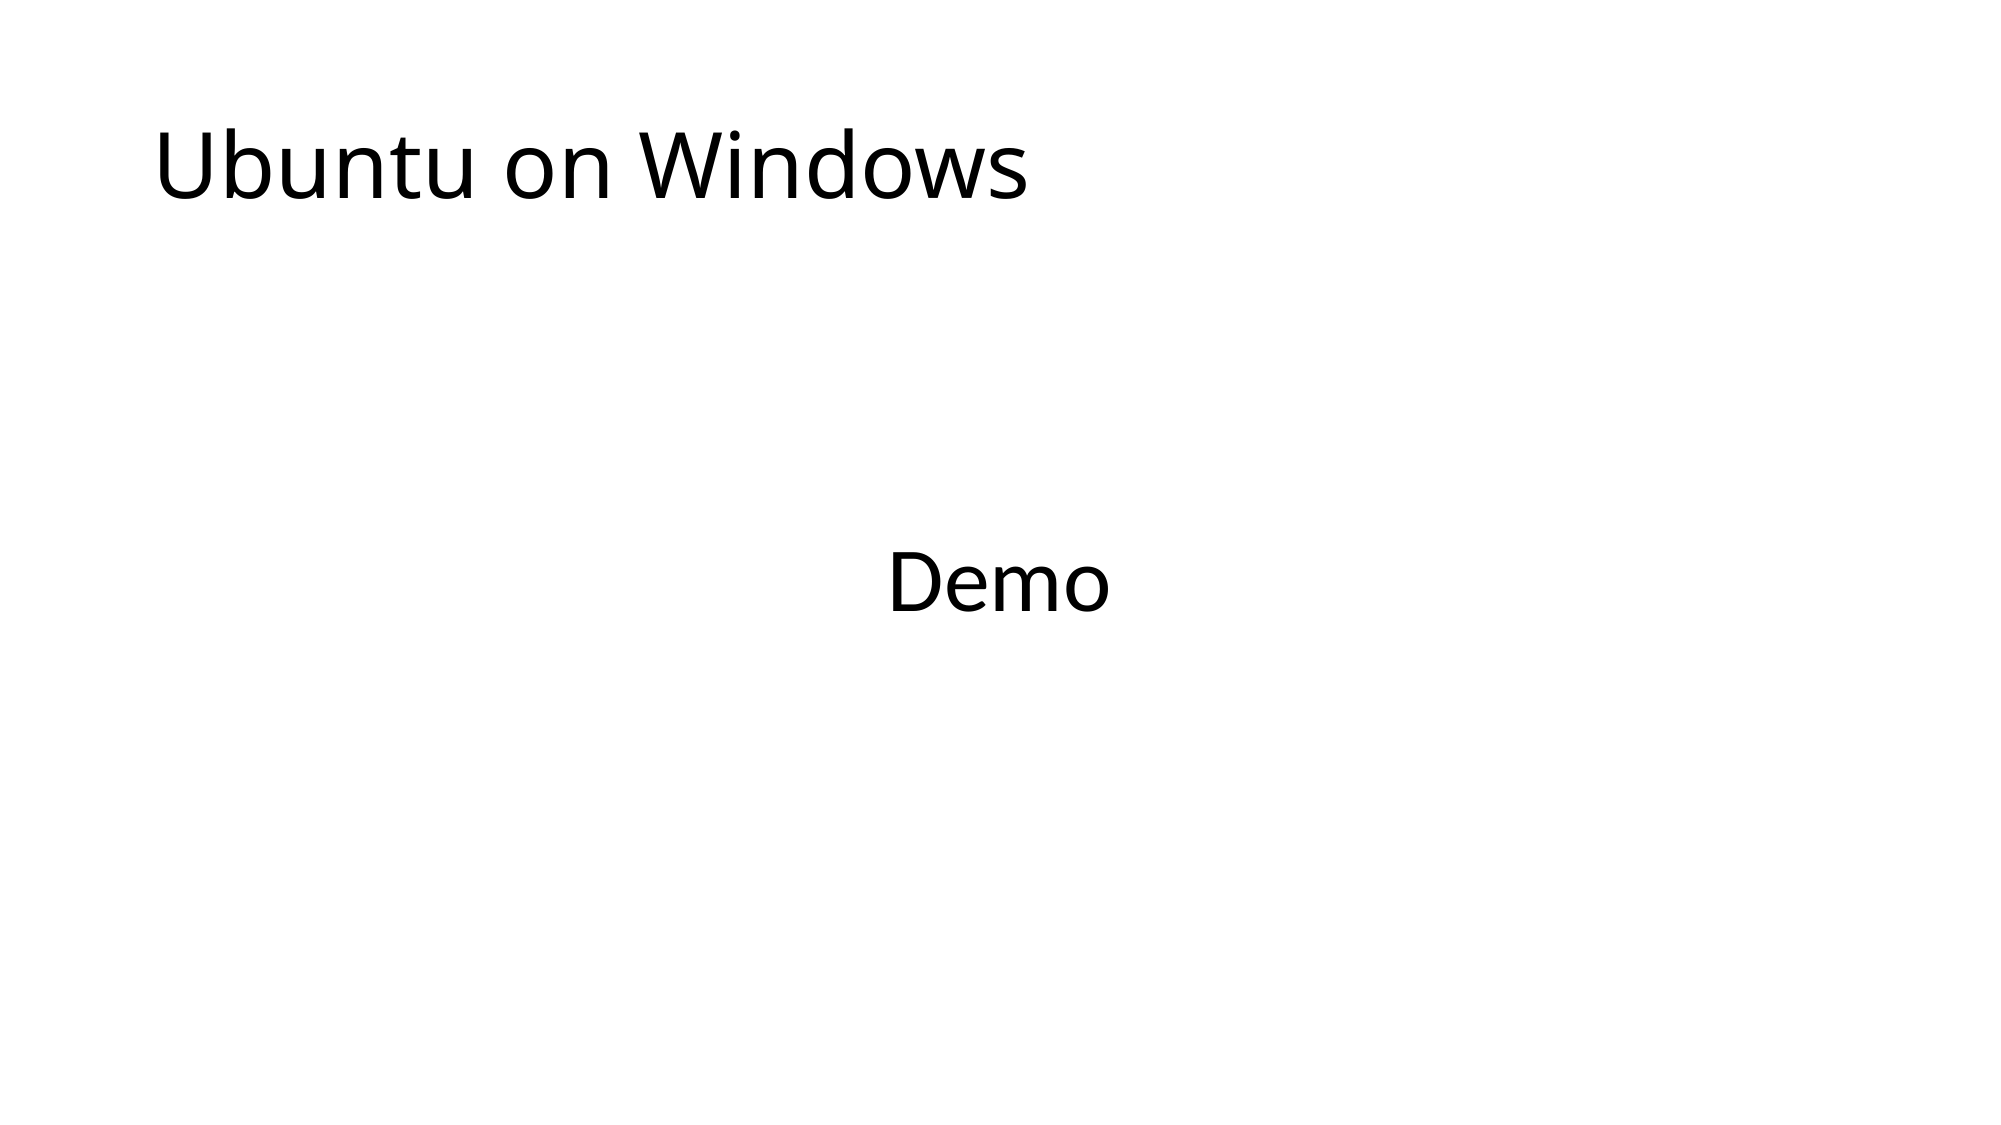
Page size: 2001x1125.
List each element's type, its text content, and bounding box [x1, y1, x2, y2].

title Ubuntu on Windows [137, 59, 1863, 278]
list Demo [137, 524, 1863, 941]
